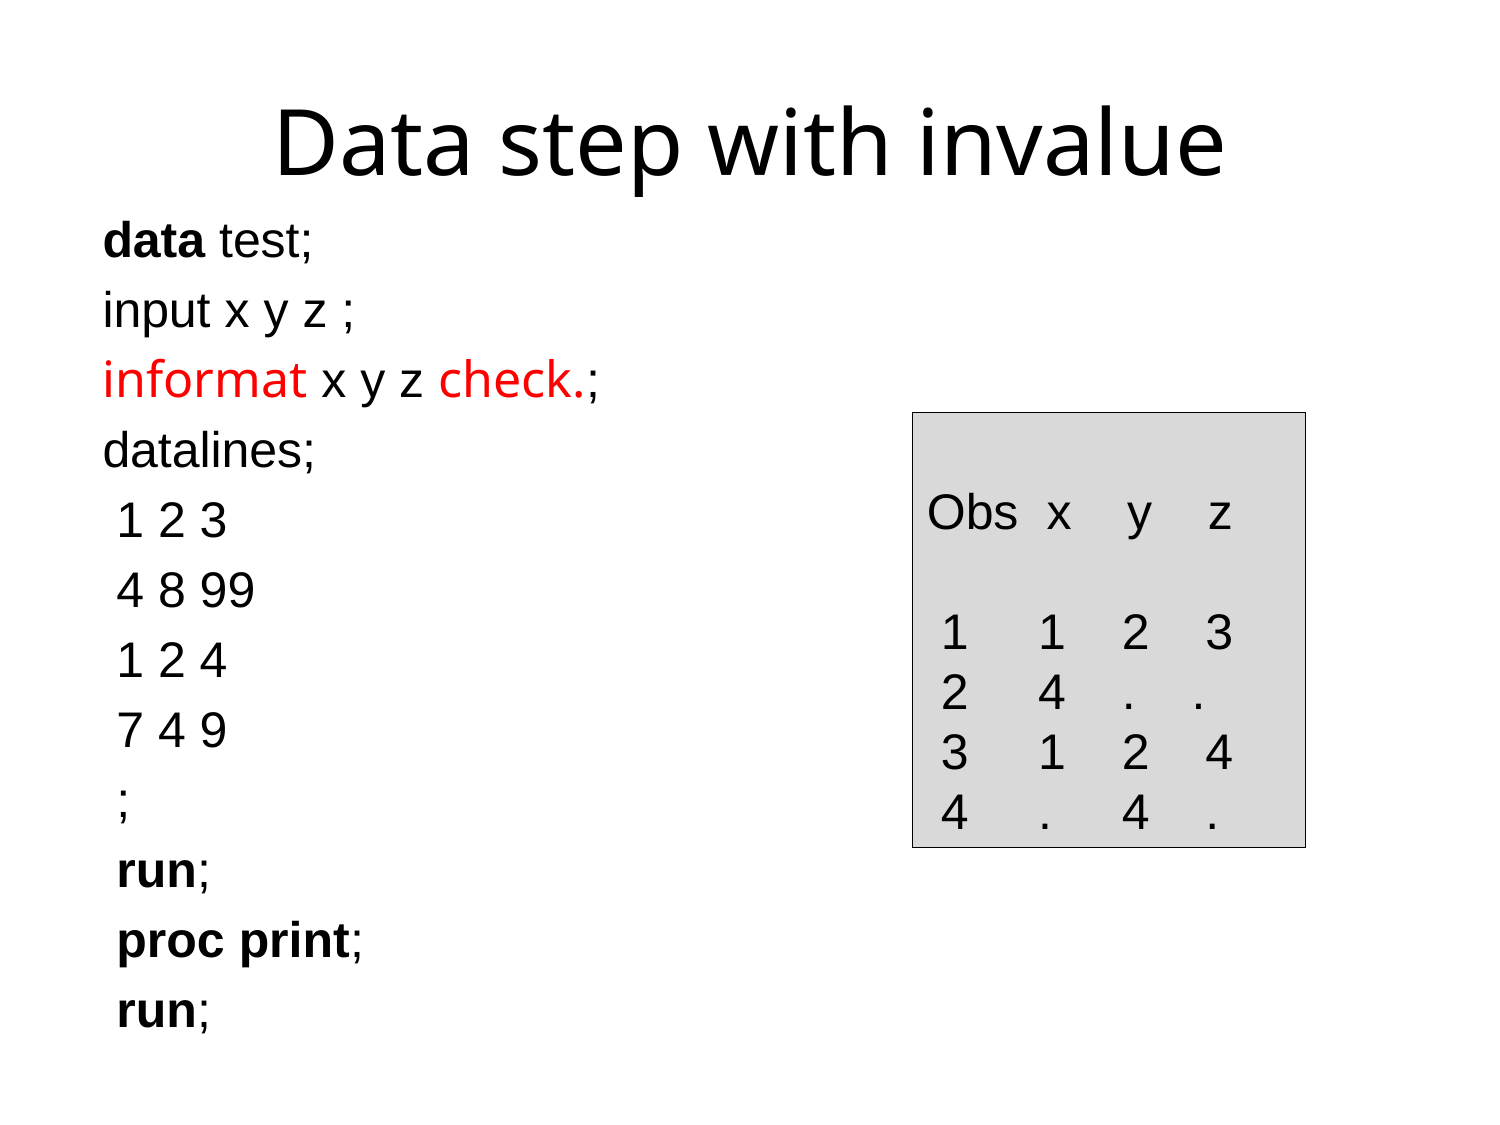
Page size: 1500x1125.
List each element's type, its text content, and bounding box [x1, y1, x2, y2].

list data test; input x y z ; informat x y z check.; datalines; 1 2 3 4 8 99 1 2 4 7 4 9 ; run; proc print; run; [87, 200, 1438, 943]
text_box Obs x y z 1 1 2 3 2 4 . . 3 1 2 4 4 . 4 . [912, 412, 1306, 848]
title Data step with invalue [75, 45, 1425, 233]
